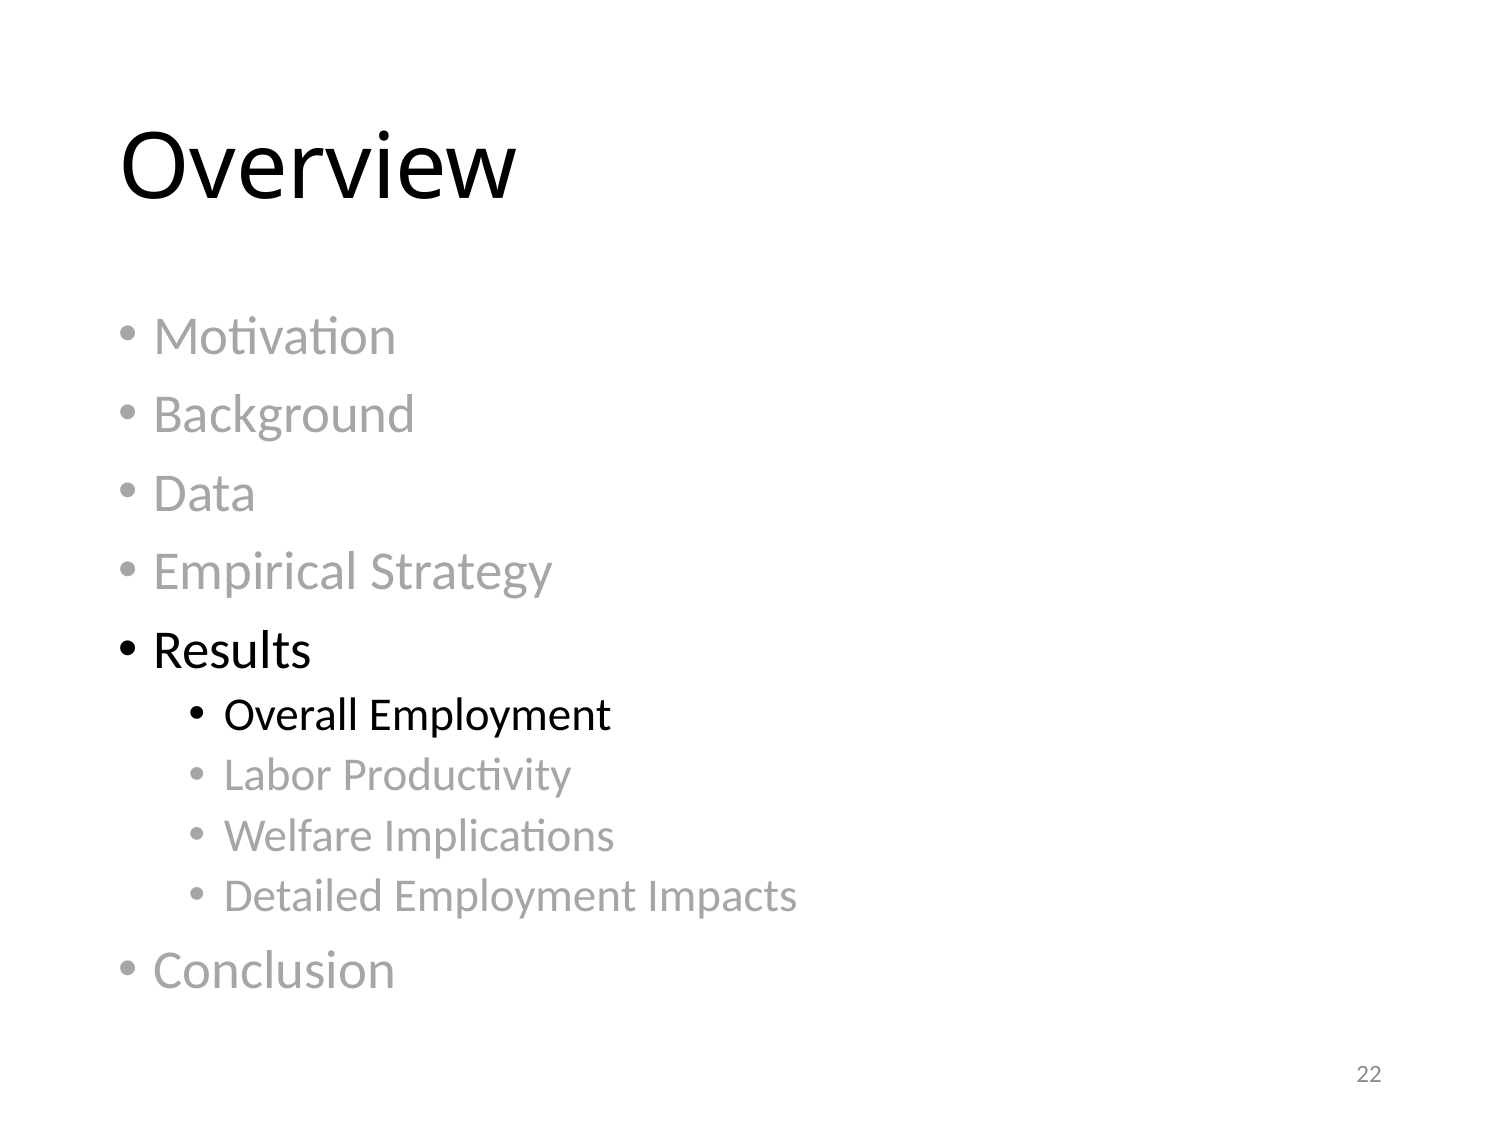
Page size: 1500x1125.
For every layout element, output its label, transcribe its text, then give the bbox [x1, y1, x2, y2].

slide_number 22 [1059, 1042, 1397, 1103]
title Overview [103, 59, 1397, 278]
list Motivation Background Data Empirical Strategy Results Overall Employment Labor Productivity Welfare Implications Detailed Employment Impacts Conclusion [103, 299, 1397, 1014]
